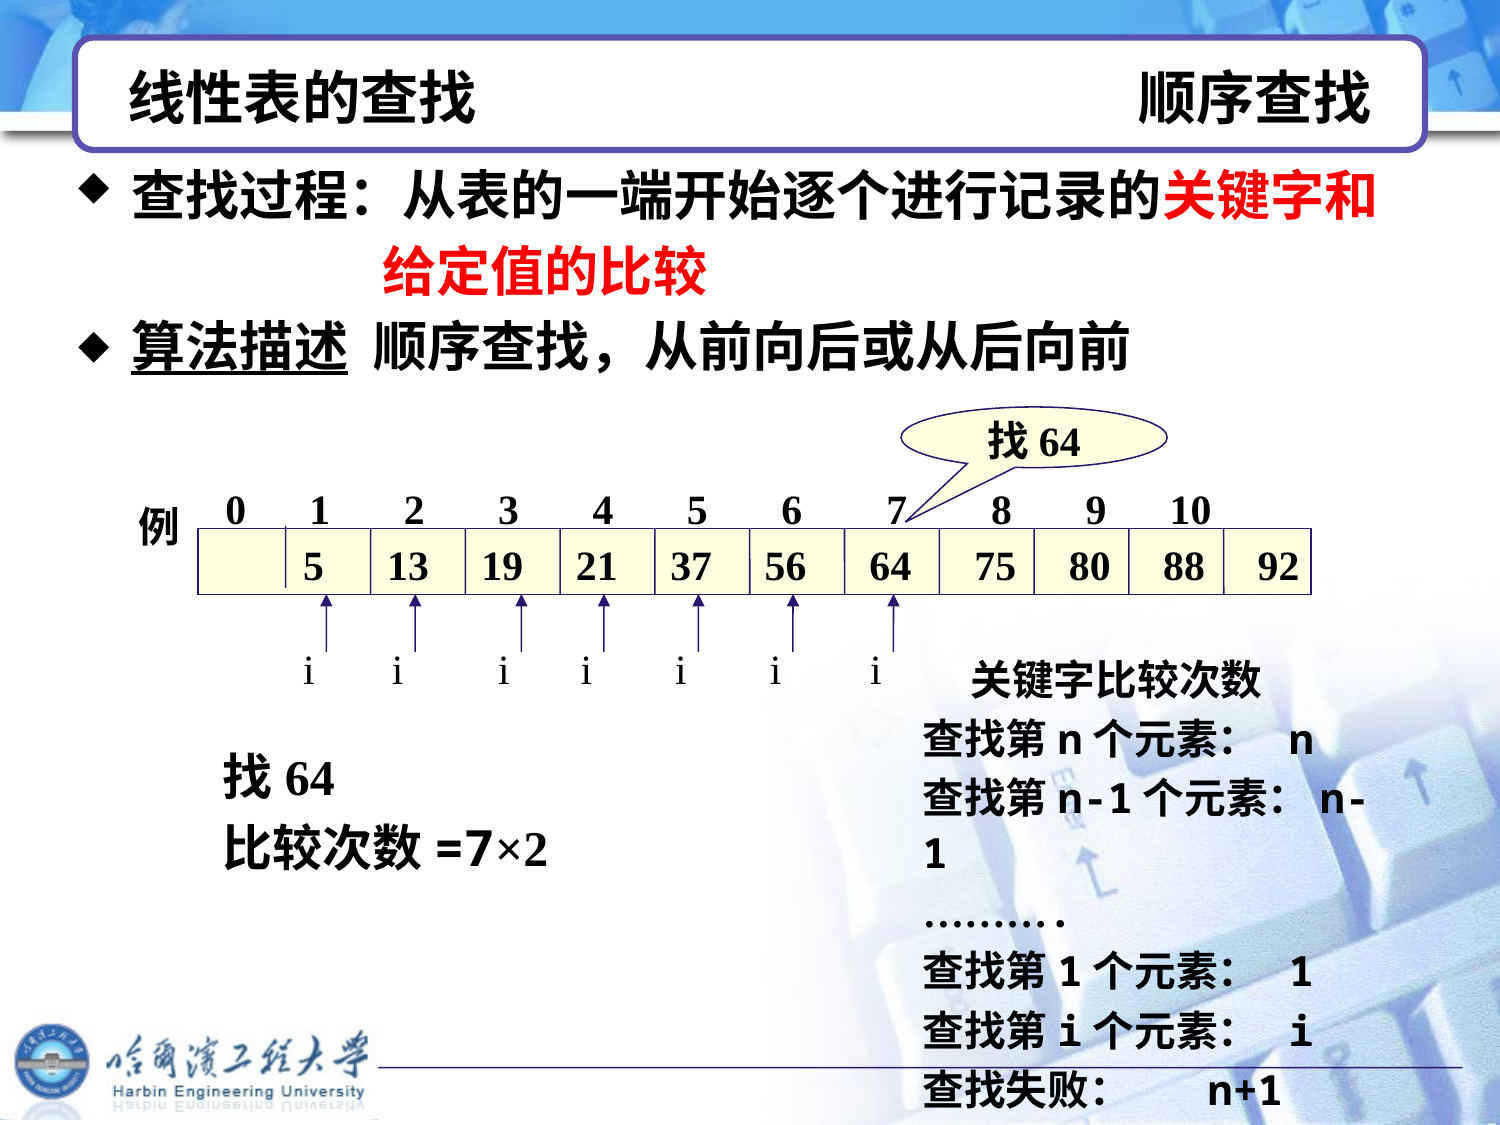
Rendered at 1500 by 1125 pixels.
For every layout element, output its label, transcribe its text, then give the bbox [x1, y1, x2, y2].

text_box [122, 406, 1317, 595]
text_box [565, 593, 608, 702]
text_box 关键字比较次数 查找第n个元素： n 查找第n-1个元素：n-1 ………. 查找第1个元素： 1 查找第i个元素： i 查找失败： n+1 [907, 641, 1402, 1121]
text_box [287, 602, 331, 698]
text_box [482, 593, 526, 702]
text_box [659, 593, 703, 702]
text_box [376, 593, 419, 702]
title 线性表的查找 顺序查找 [74, 49, 1426, 143]
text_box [854, 593, 898, 698]
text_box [754, 593, 797, 698]
list 查找过程：从表的一端开始逐个进行记录的关键字和 给定值的比较 算法描述 顺序查找，从前向后或从后向前 [59, 153, 1455, 419]
picture [0, 0, 1500, 1125]
text_box 找64 比较次数=7×2 [207, 731, 610, 884]
